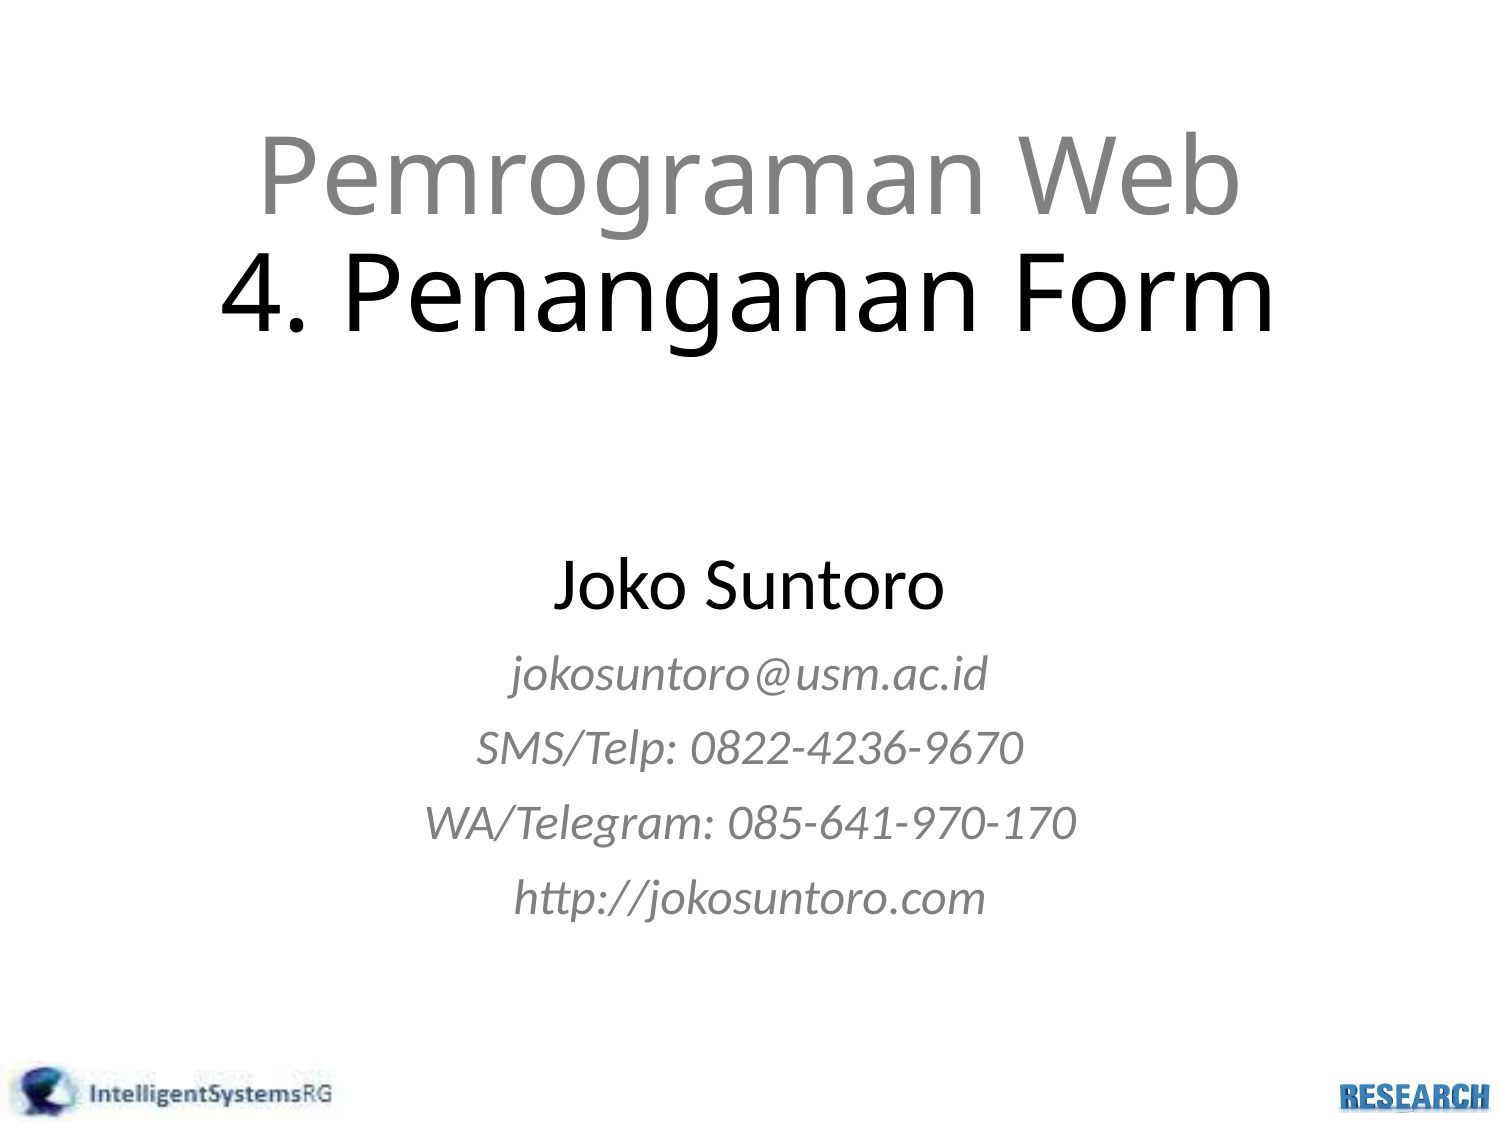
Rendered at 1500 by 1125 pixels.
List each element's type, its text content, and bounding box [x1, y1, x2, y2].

title Pemrograman Web 4. Penanganan Form [112, 71, 1388, 363]
picture [1337, 1078, 1491, 1113]
subtitle Joko Suntoro jokosuntoro@usm.ac.id SMS/Telp: 0822-4236-9670 WA/Telegram: 085-641-970-170 http://jokosuntoro.com [168, 537, 1332, 963]
picture [0, 1061, 344, 1122]
